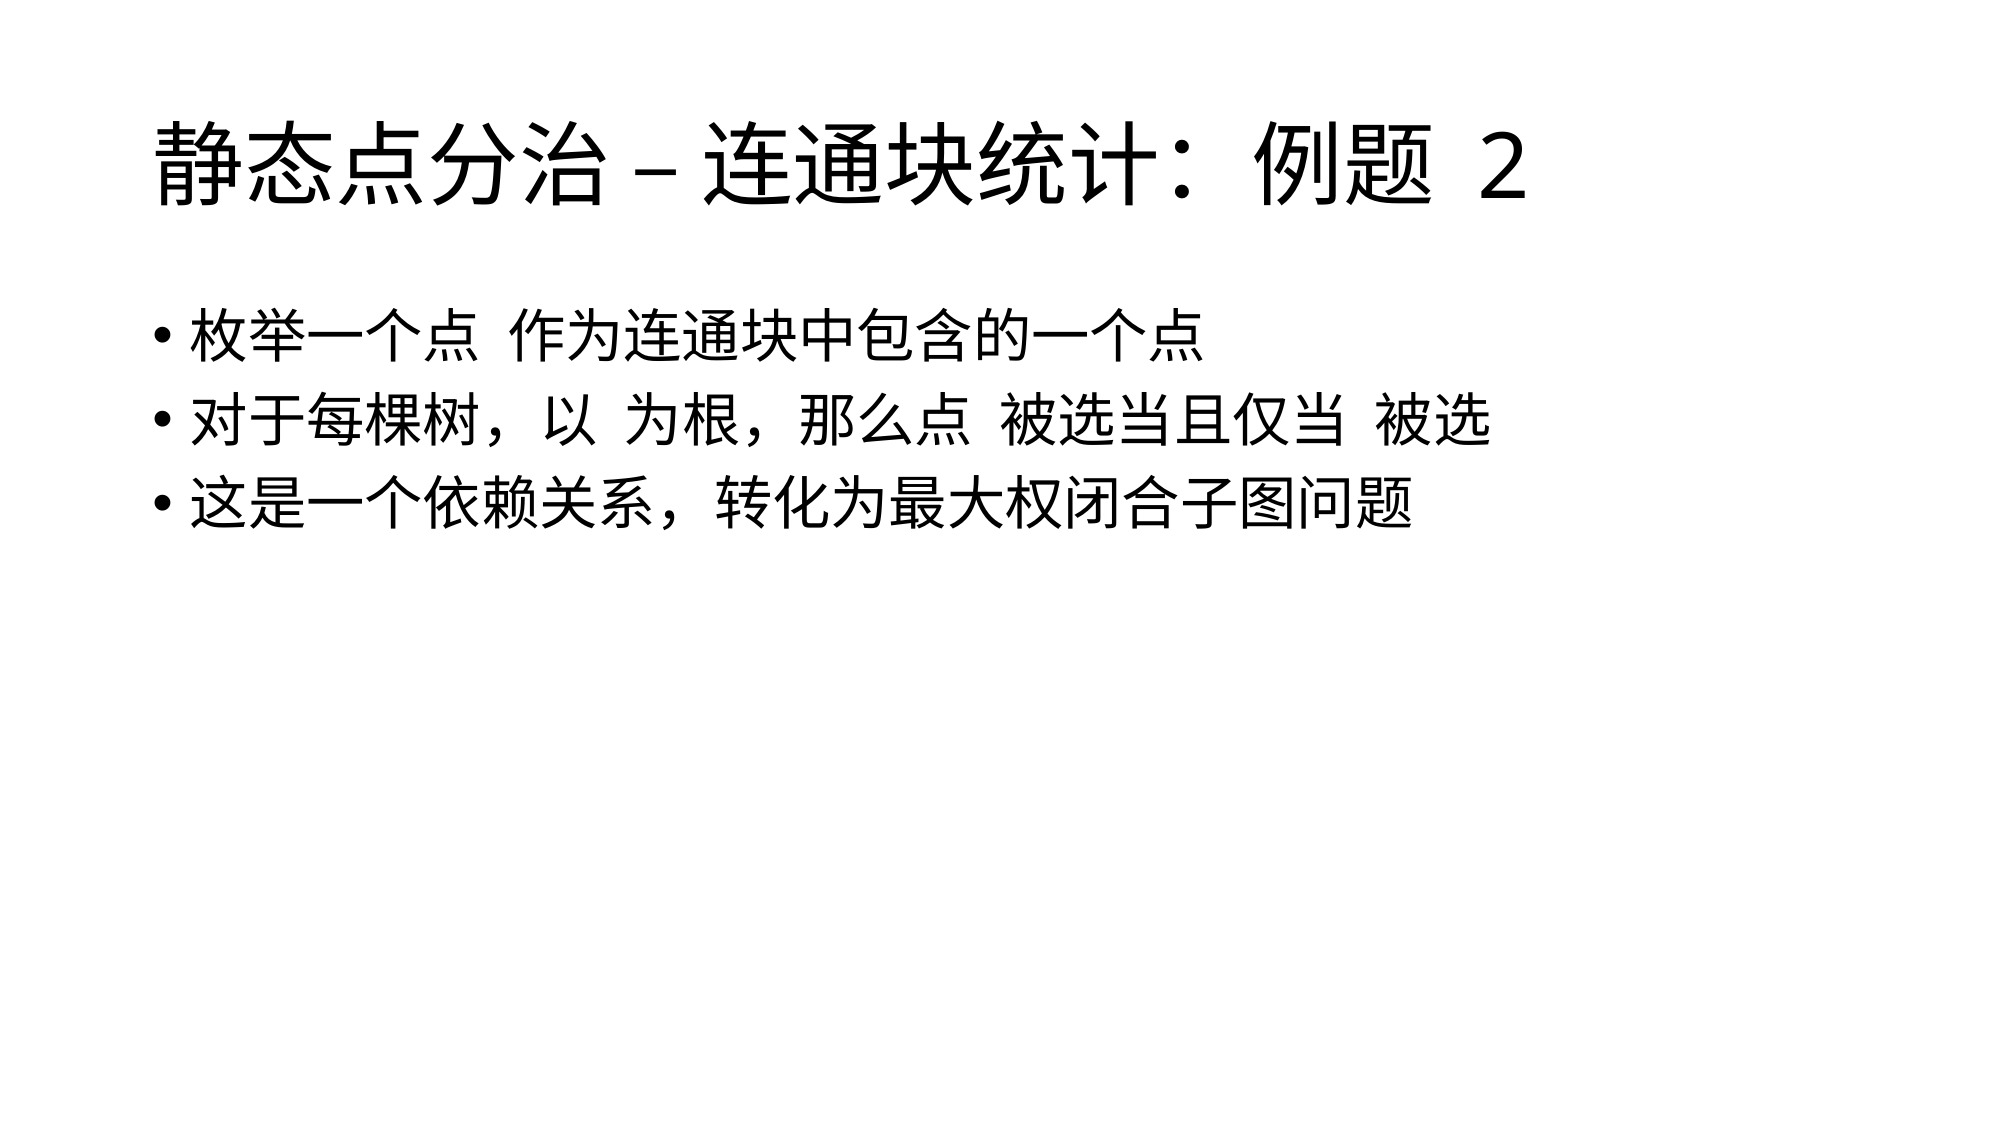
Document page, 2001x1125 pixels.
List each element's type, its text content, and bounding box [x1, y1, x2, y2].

title 静态点分治 – 连通块统计：例题 2 [137, 59, 1863, 278]
